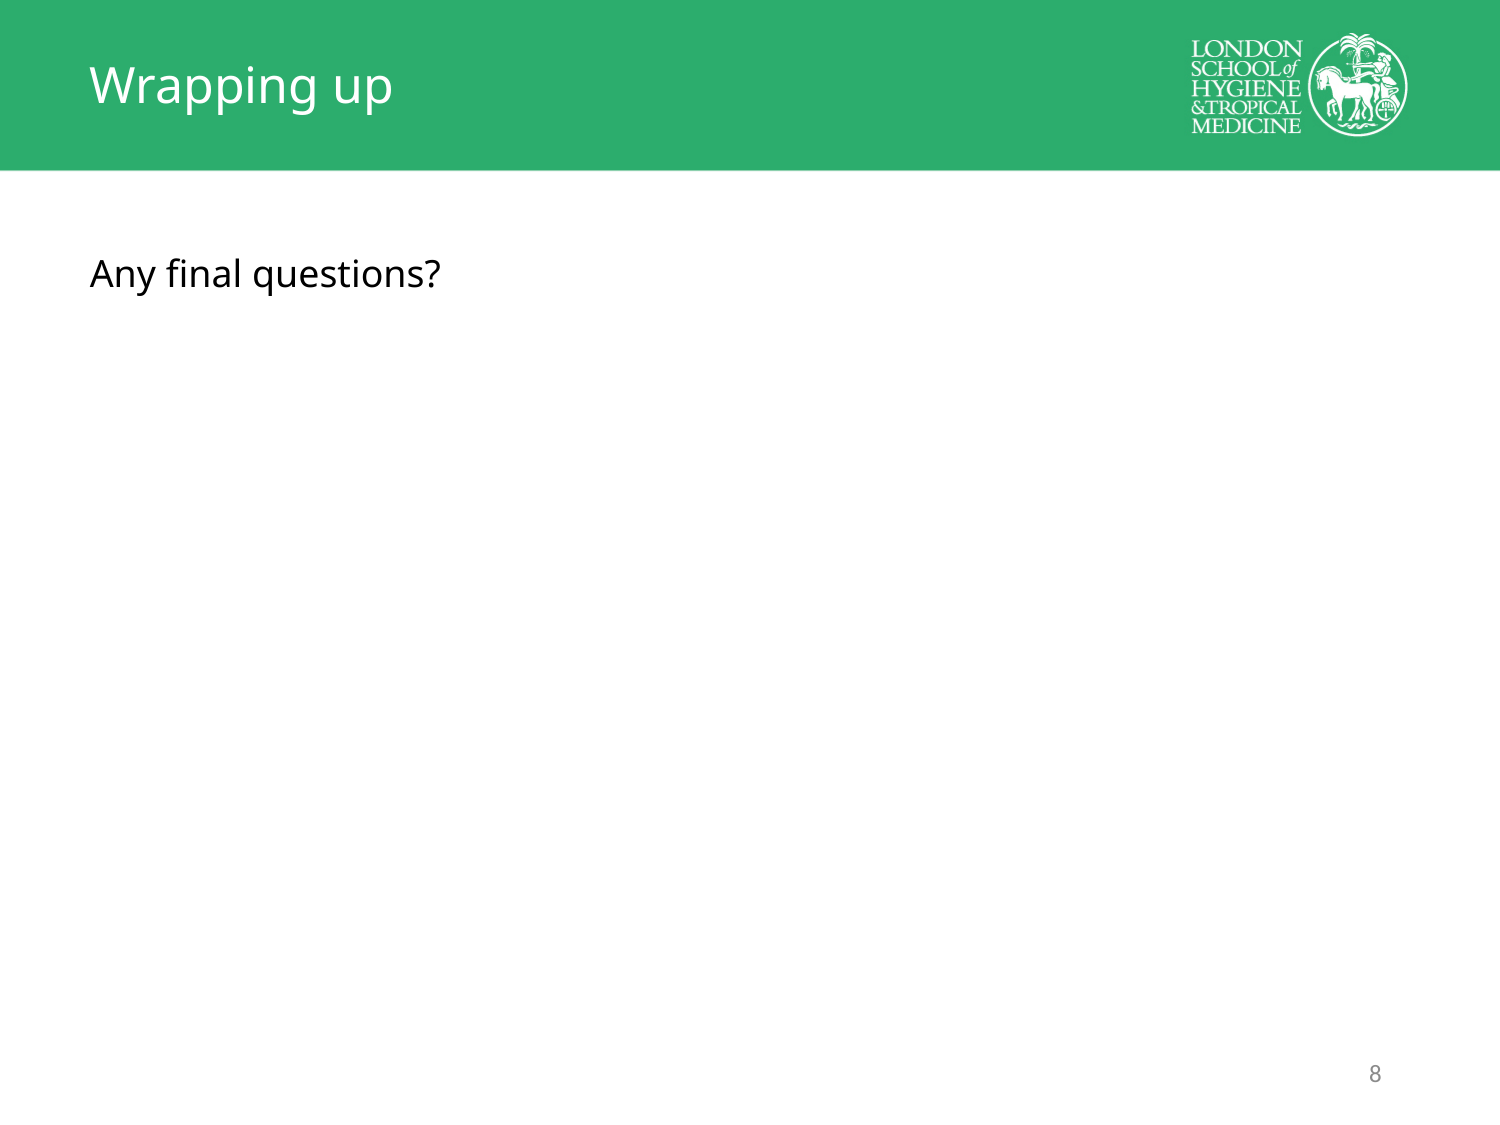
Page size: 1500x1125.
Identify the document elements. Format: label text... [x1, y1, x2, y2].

list Any final questions? [75, 242, 1425, 1103]
title Wrapping up [75, 45, 1175, 148]
slide_number 7 [1059, 1042, 1397, 1103]
picture [0, 0, 1500, 1125]
